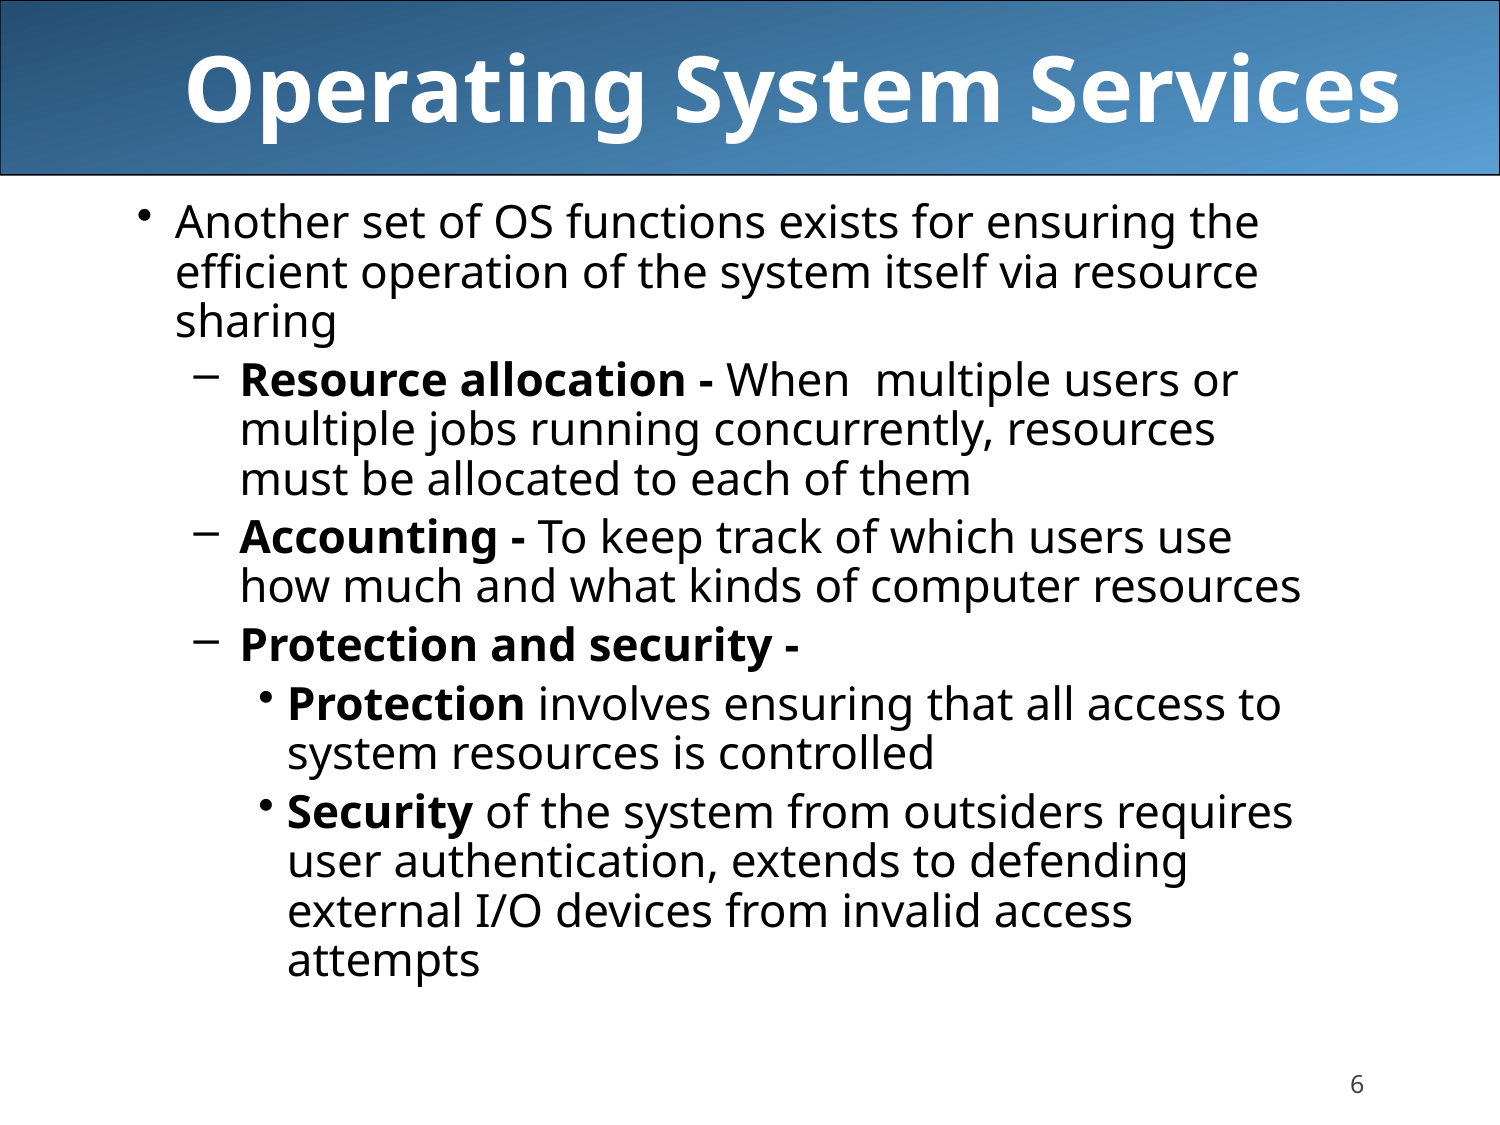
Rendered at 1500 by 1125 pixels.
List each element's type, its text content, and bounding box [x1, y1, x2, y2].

list Another set of OS functions exists for ensuring the efficient operation of the system itself via resource sharing Resource allocation - When multiple users or multiple jobs running concurrently, resources must be allocated to each of them Accounting - To keep track of which users use how much and what kinds of computer resources Protection and security - Protection involves ensuring that all access to system resources is controlled Security of the system from outsiders requires user authentication, extends to defending external I/O devices from invalid access attempts [121, 191, 1337, 997]
title Operating System Services [164, 29, 1447, 143]
